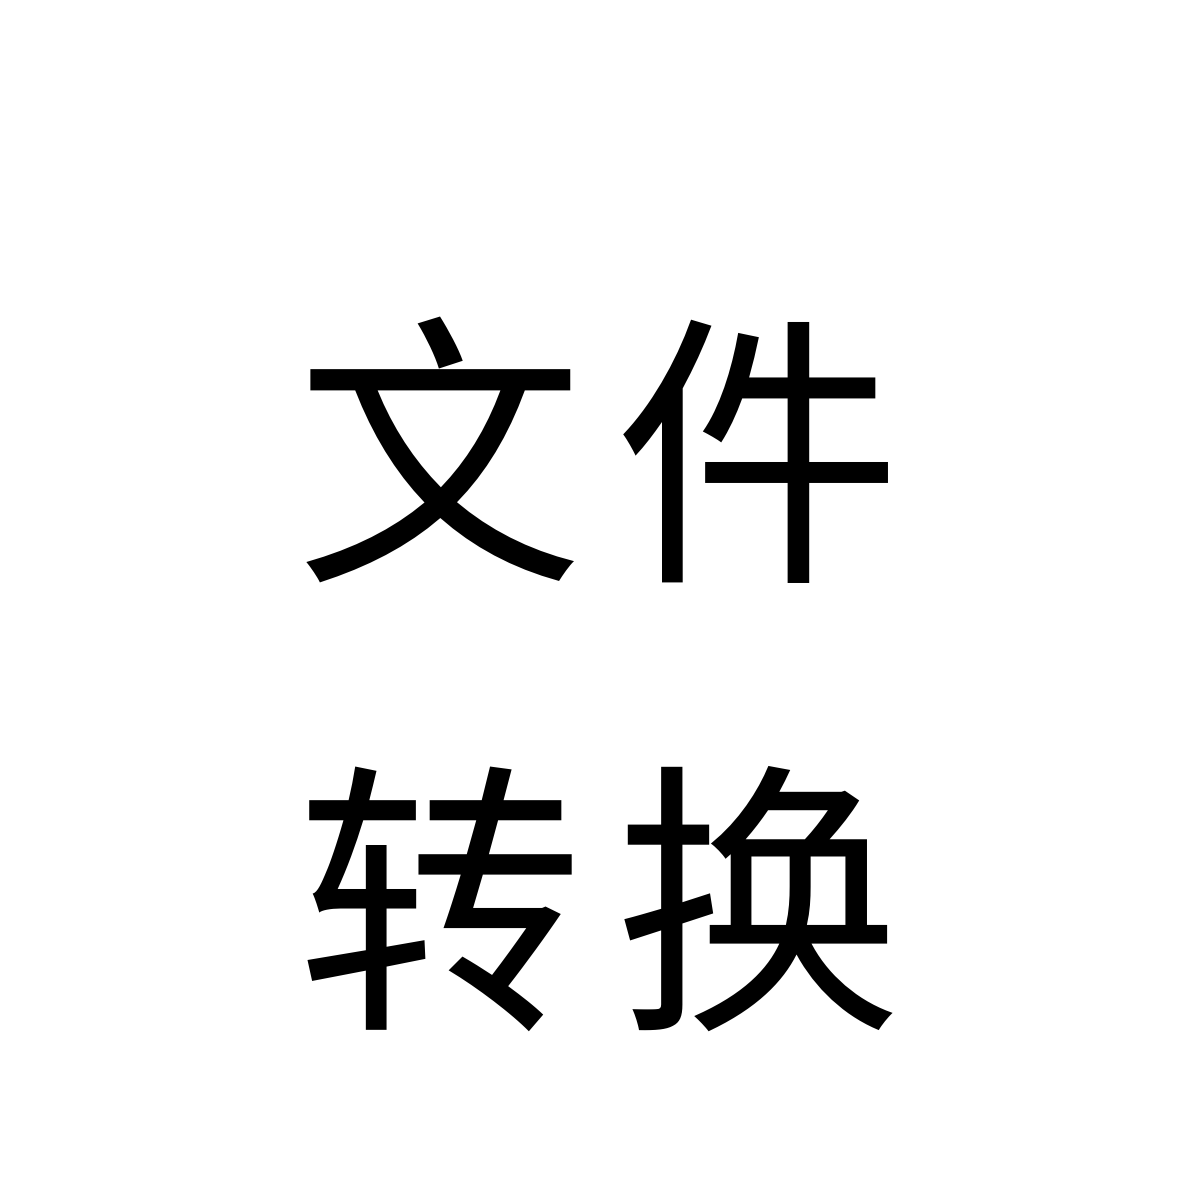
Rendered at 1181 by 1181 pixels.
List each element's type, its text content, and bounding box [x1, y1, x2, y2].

text_box 文件转换 [281, 162, 950, 1074]
